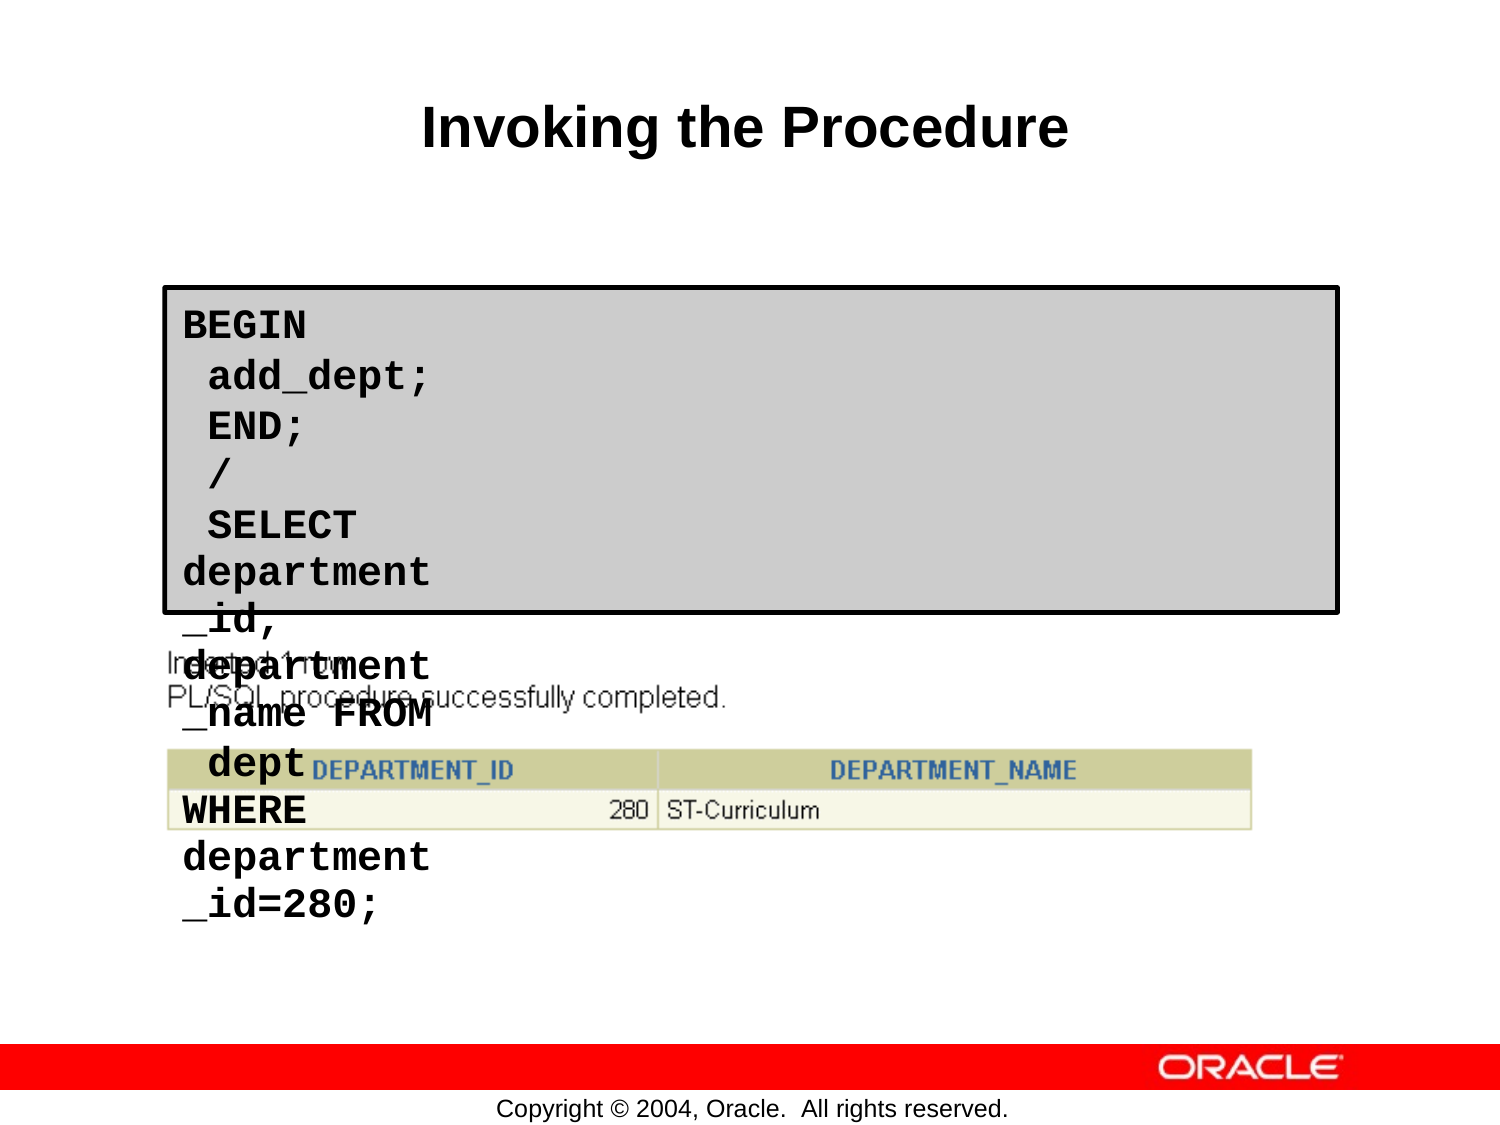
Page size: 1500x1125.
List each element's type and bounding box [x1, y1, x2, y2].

text_box [494, 1094, 1012, 1124]
text_box [779, 97, 1082, 160]
text_box [0, 1044, 1500, 1090]
text_box [419, 97, 673, 160]
text_box [164, 287, 1338, 613]
text_box [675, 97, 777, 160]
text_box [162, 642, 1260, 840]
